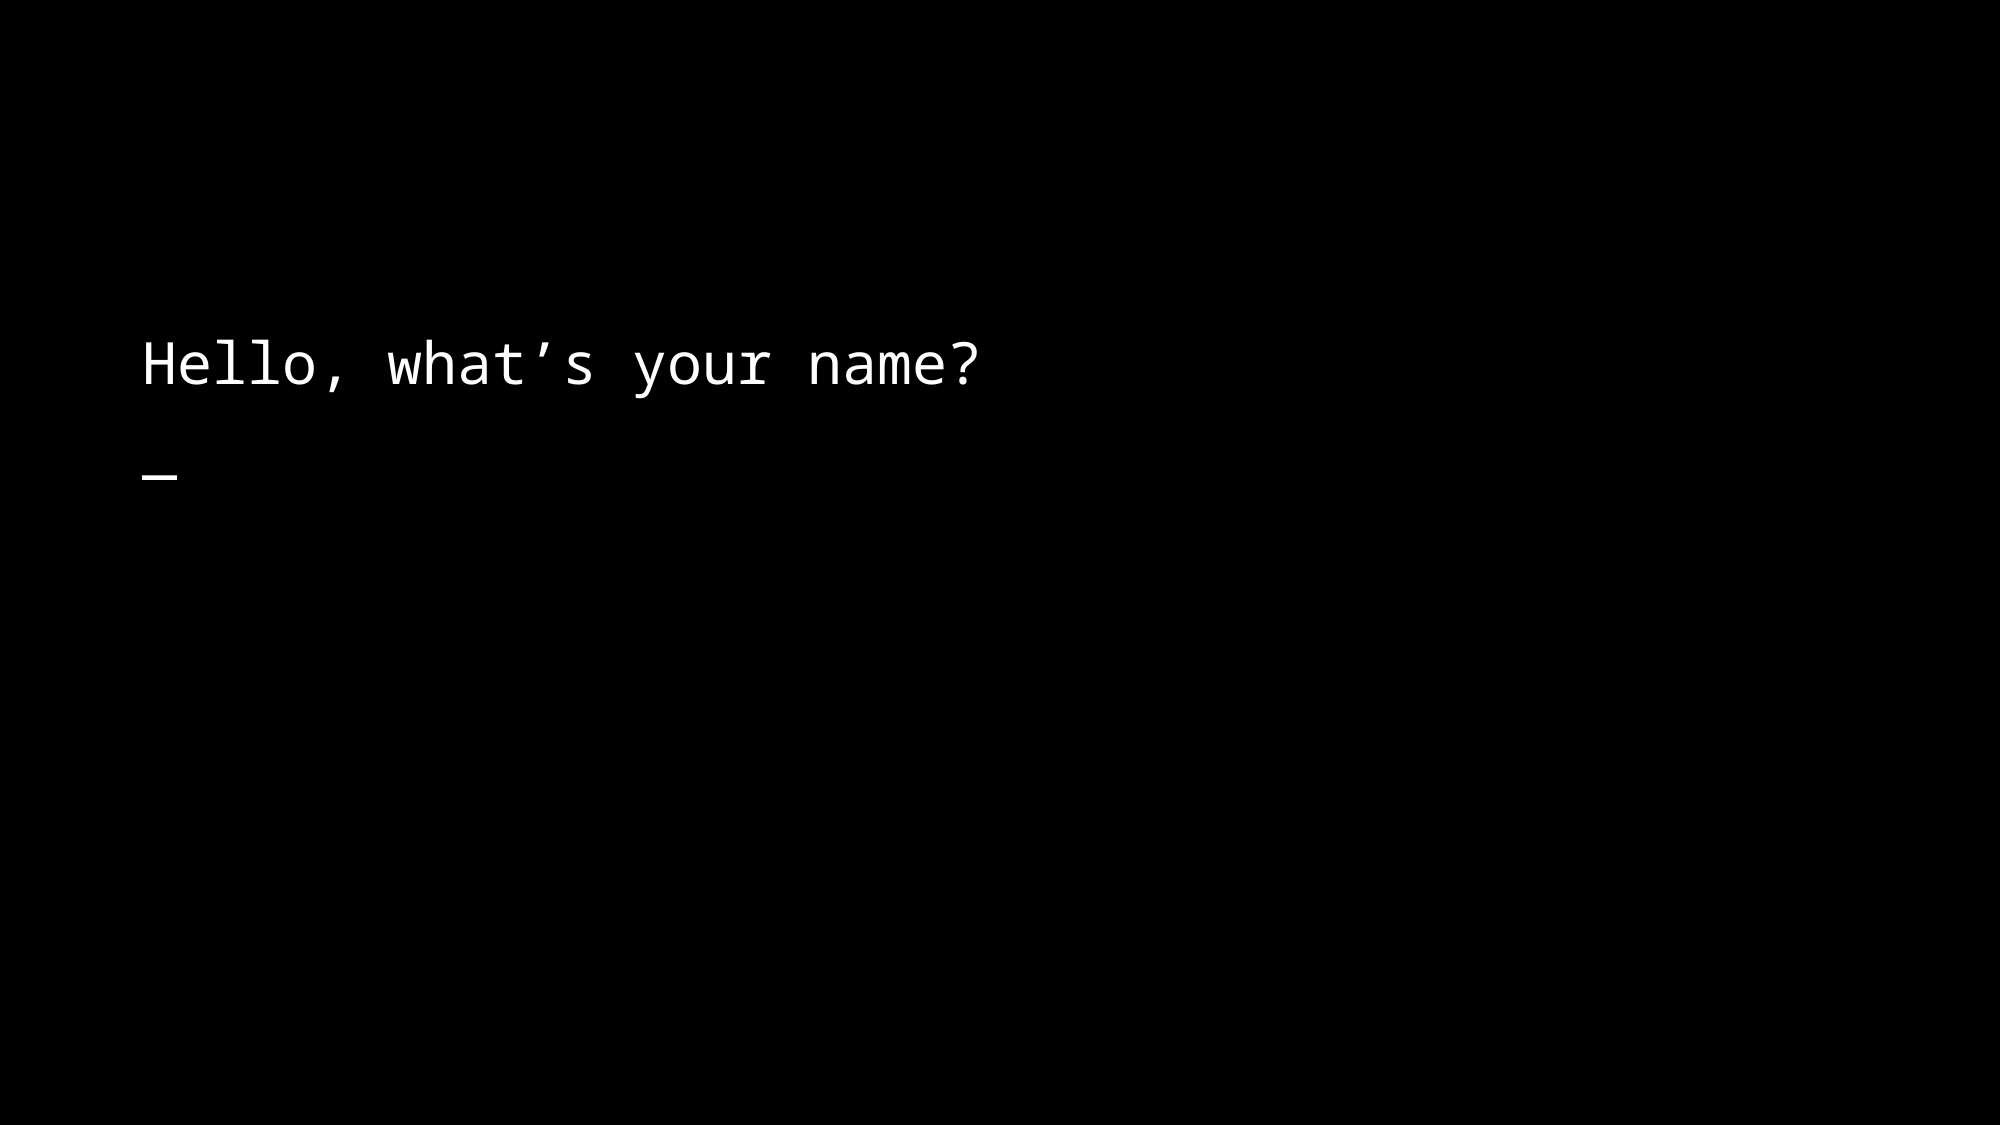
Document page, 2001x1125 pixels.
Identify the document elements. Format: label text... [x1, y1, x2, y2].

list Hello, what’s your name? _ [111, 329, 1876, 948]
